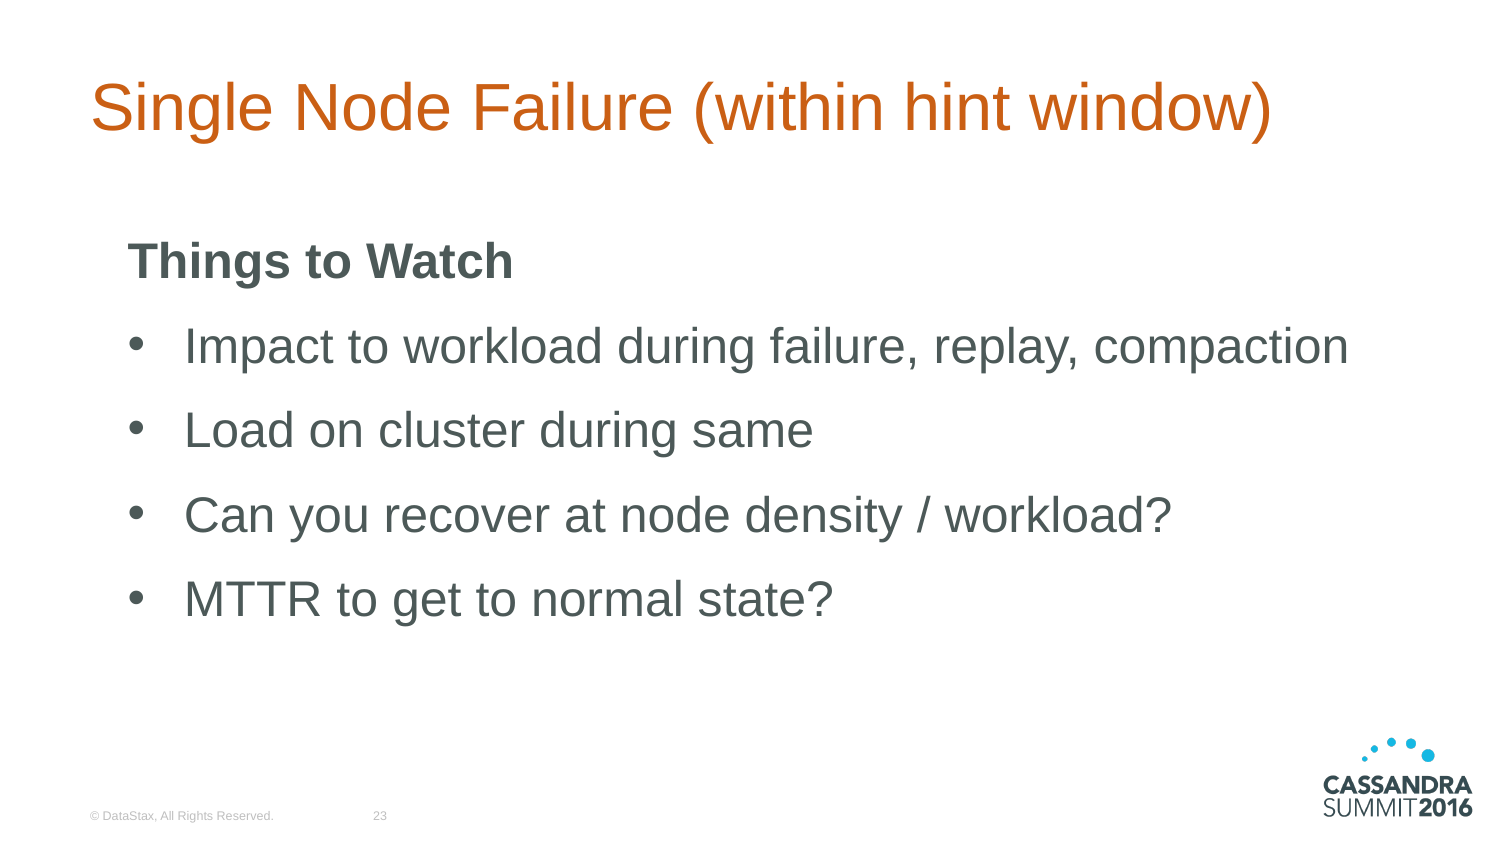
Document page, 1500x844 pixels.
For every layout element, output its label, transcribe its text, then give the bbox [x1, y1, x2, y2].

list Things to Watch Impact to workload during failure, replay, compaction Load on cluster during same Can you recover at node density / workload? MTTR to get to normal state? [112, 209, 1375, 710]
slide_number 23 [346, 793, 414, 839]
footer © DataStax, All Rights Reserved. [75, 793, 337, 839]
picture [1320, 734, 1475, 819]
title Single Node Failure (within hint window) [75, 33, 1425, 175]
